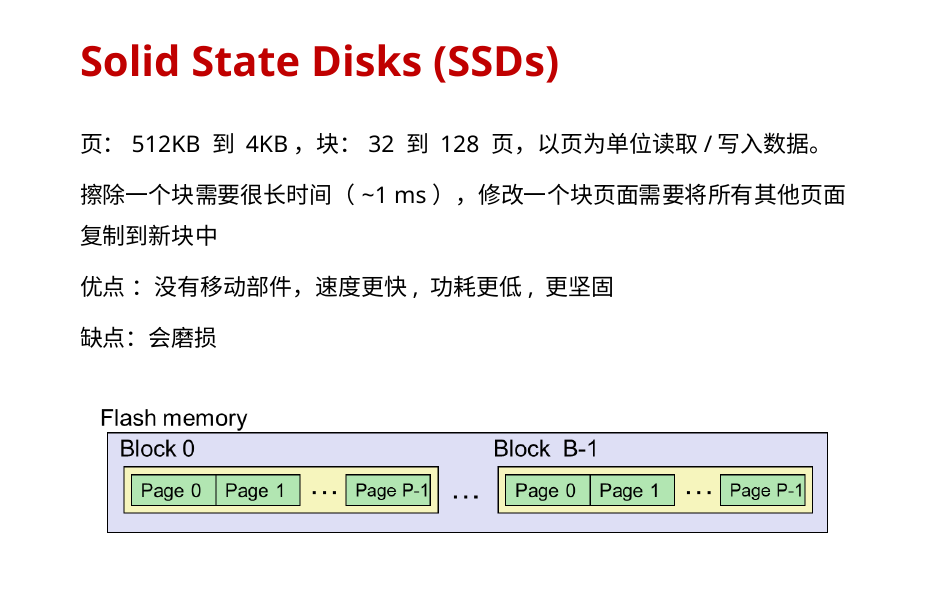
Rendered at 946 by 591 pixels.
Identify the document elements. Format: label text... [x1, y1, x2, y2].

picture [85, 395, 828, 533]
title Solid State Disks (SSDs) [65, 31, 881, 96]
list 页：512KB 到 4KB，块：32 到 128 页，以页为单位读取/写入数据。 擦除一个块需要很长时间（~1 ms），修改一个块页面需要将所有其他页面复制到新块中 优点 ：没有移动部件，速度更快, 功耗更低, 更坚固 缺点：会磨损 [65, 107, 881, 483]
